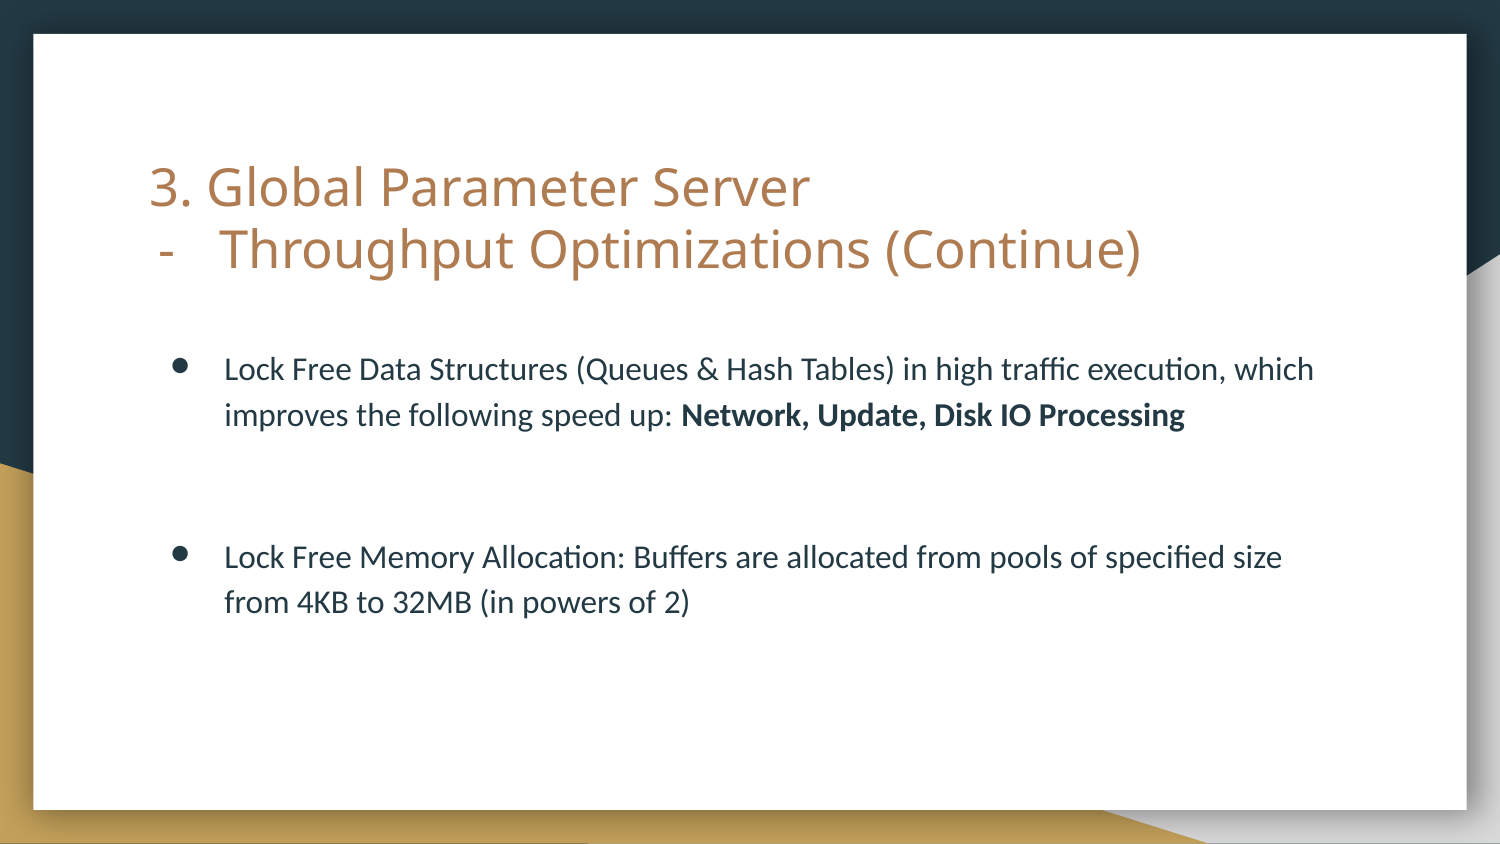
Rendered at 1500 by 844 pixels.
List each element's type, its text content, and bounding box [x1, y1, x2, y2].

list Lock Free Data Structures (Queues & Hash Tables) in high traffic execution, which improves the following speed up: Network, Update, Disk IO Processing Lock Free Memory Allocation: Buffers are allocated from pools of specified size from 4KB to 32MB (in powers of 2) [134, 326, 1366, 729]
title 3. Global Parameter Server Throughput Optimizations (Continue) [134, 138, 1366, 296]
